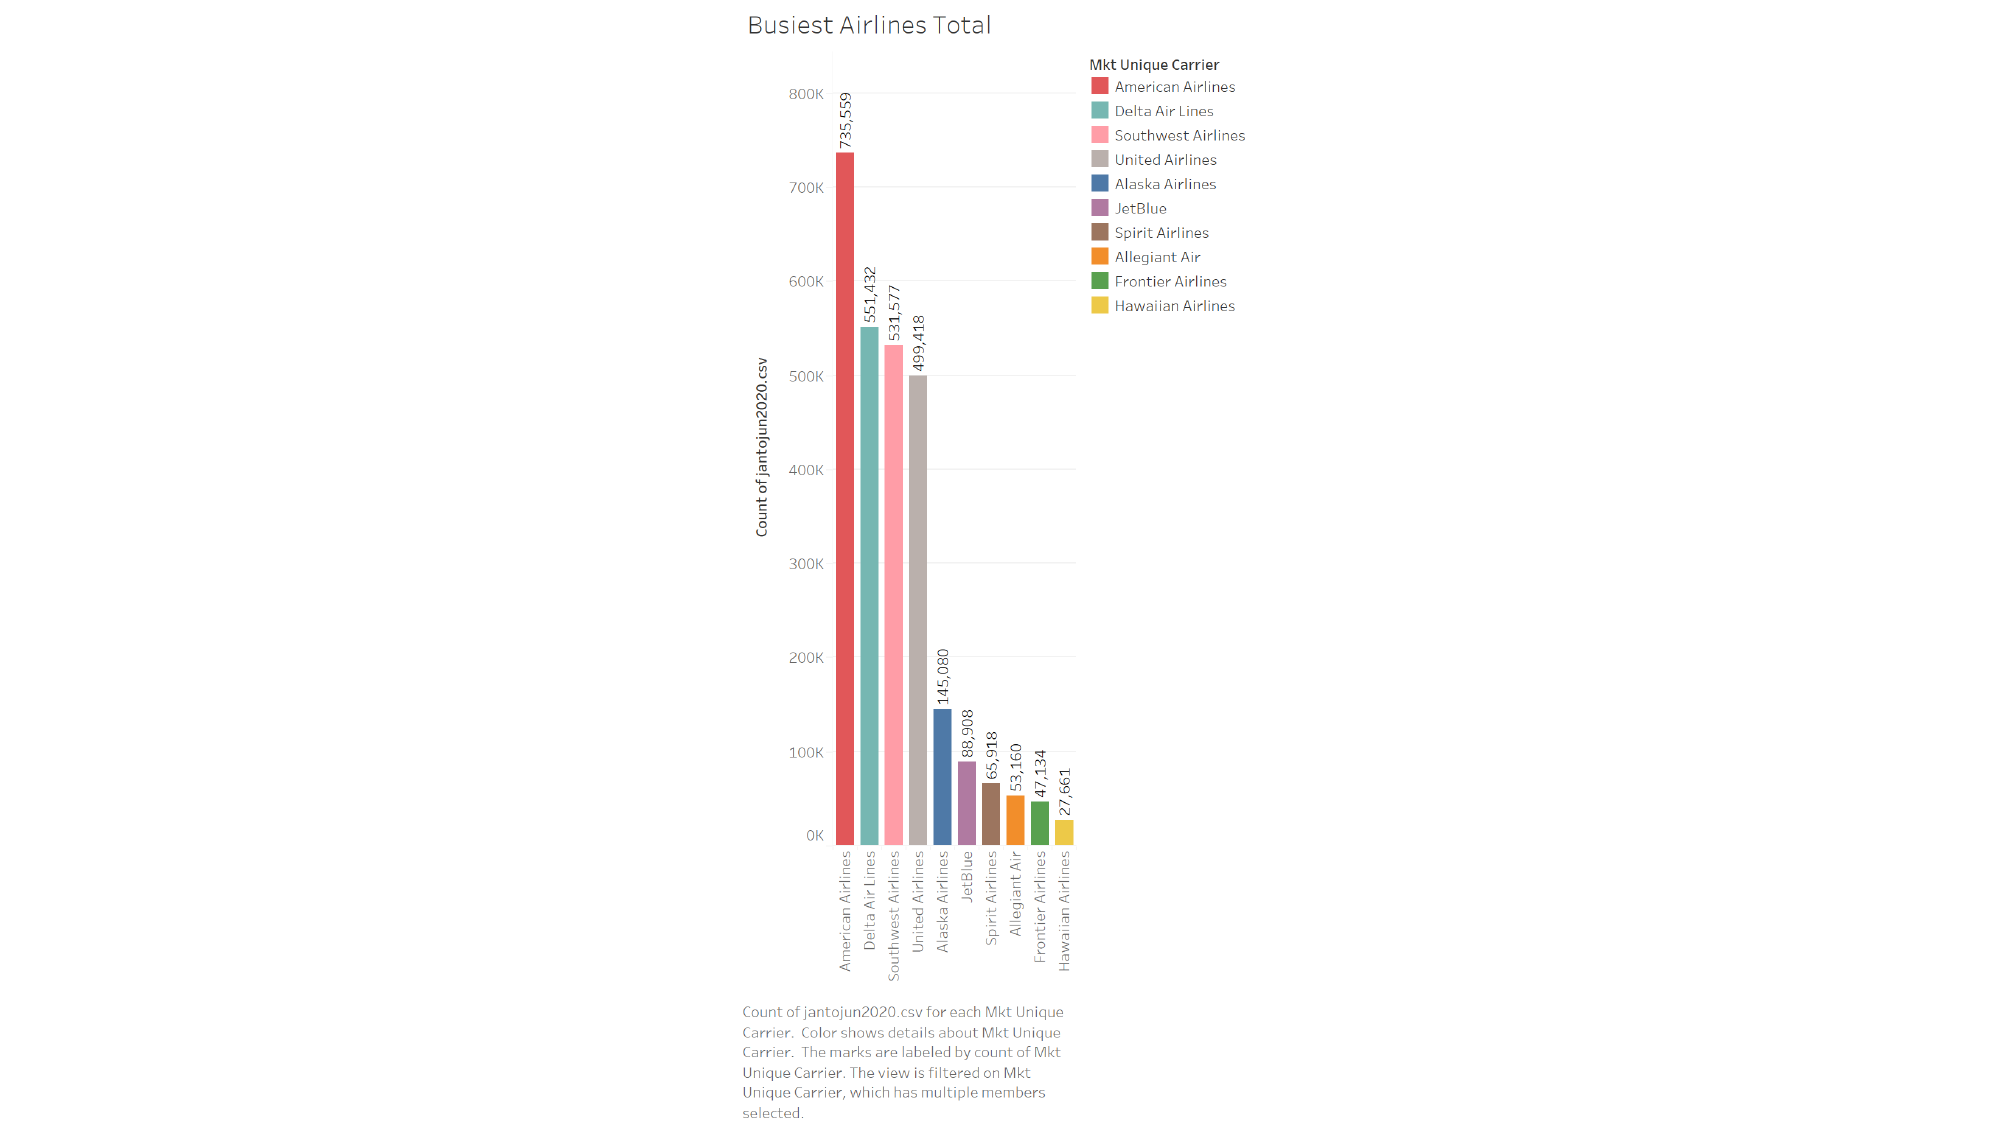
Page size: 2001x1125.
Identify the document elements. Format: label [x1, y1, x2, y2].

picture [742, 0, 1258, 1125]
